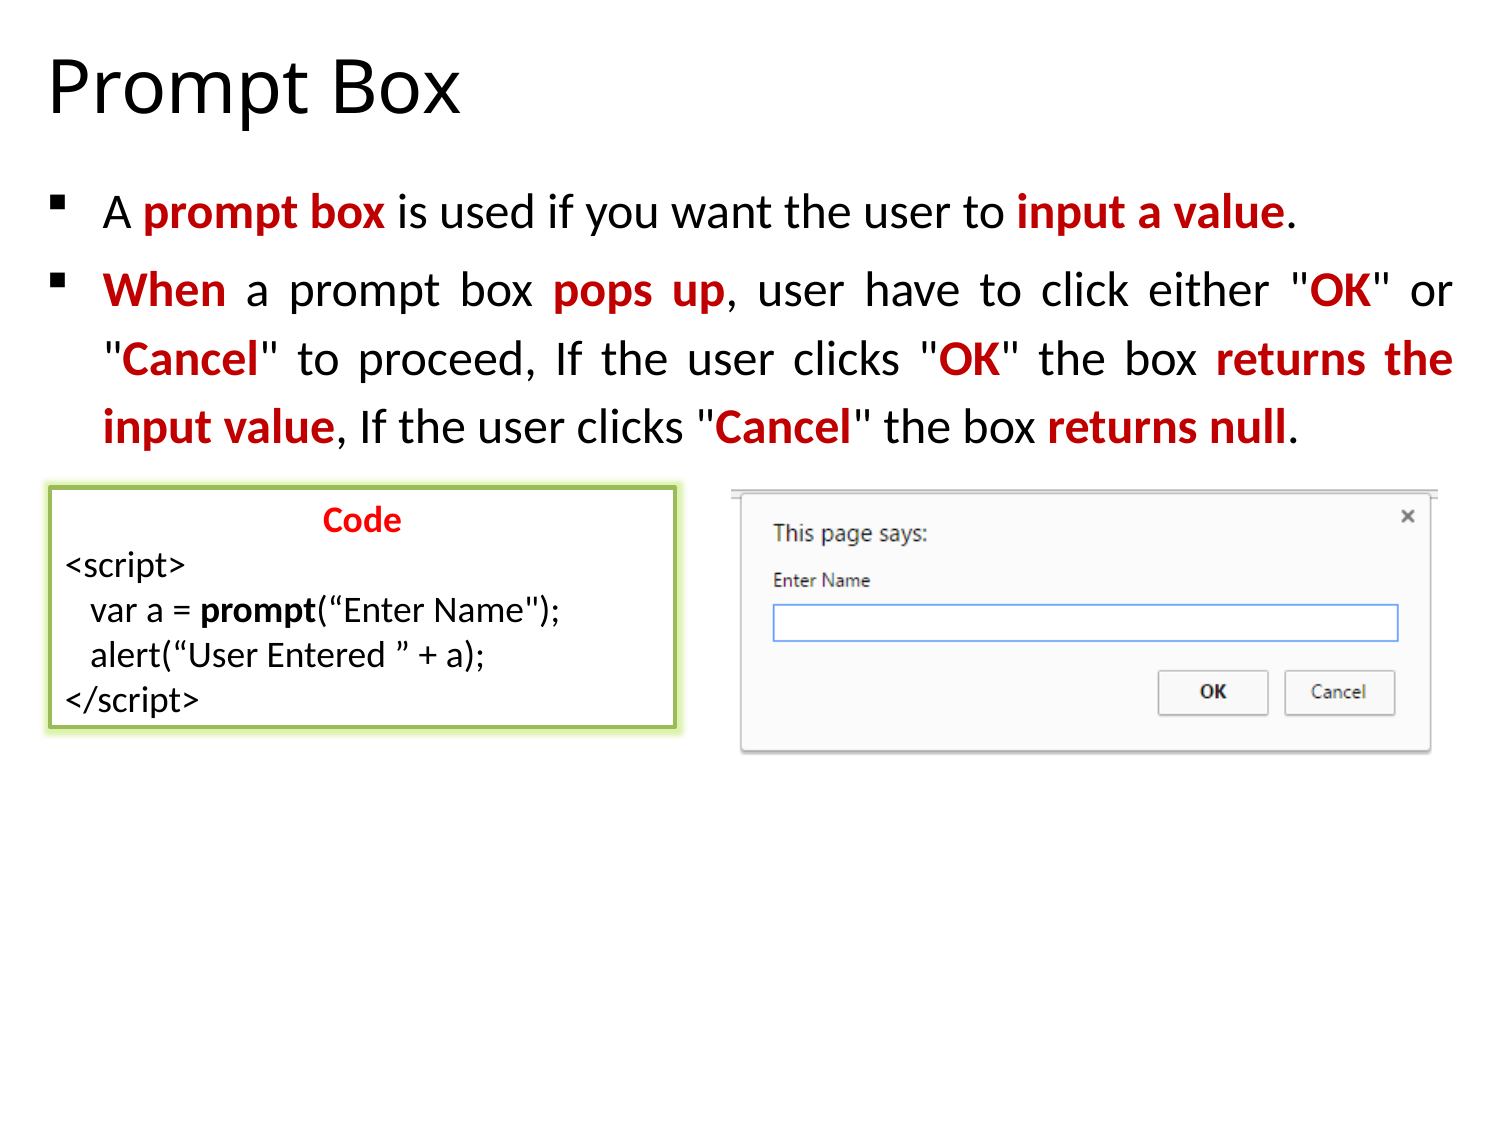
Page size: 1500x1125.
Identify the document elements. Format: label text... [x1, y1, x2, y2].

picture [731, 485, 1438, 763]
title Prompt Box [31, 17, 1469, 150]
text_box Code <script> var a = prompt(“Enter Name"); alert(“User Entered ” + a); </script> [48, 485, 677, 729]
list A prompt box is used if you want the user to input a value. When a prompt box pops up, user have to click either "OK" or "Cancel" to proceed, If the user clicks "OK" the box returns the input value, If the user clicks "Cancel" the box returns null. [31, 162, 1469, 1038]
